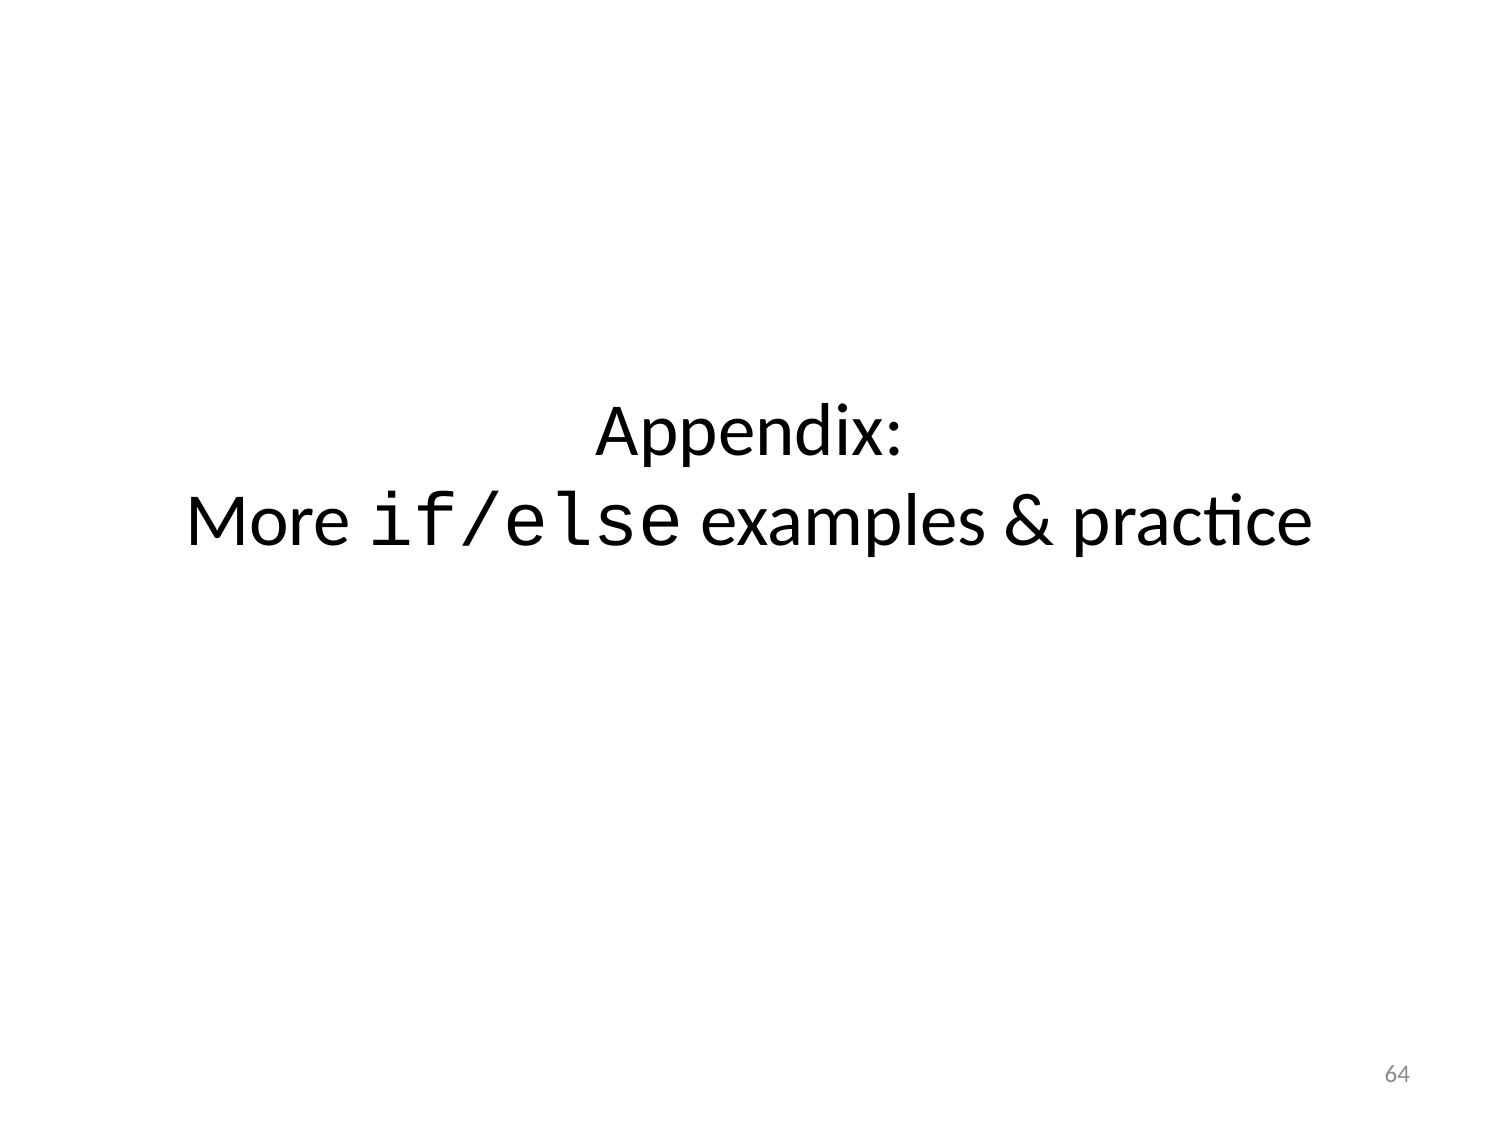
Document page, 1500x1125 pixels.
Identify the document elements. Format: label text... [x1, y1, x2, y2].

title Appendix: More if/else examples & practice [112, 349, 1388, 591]
slide_number 64 [1074, 1042, 1425, 1103]
